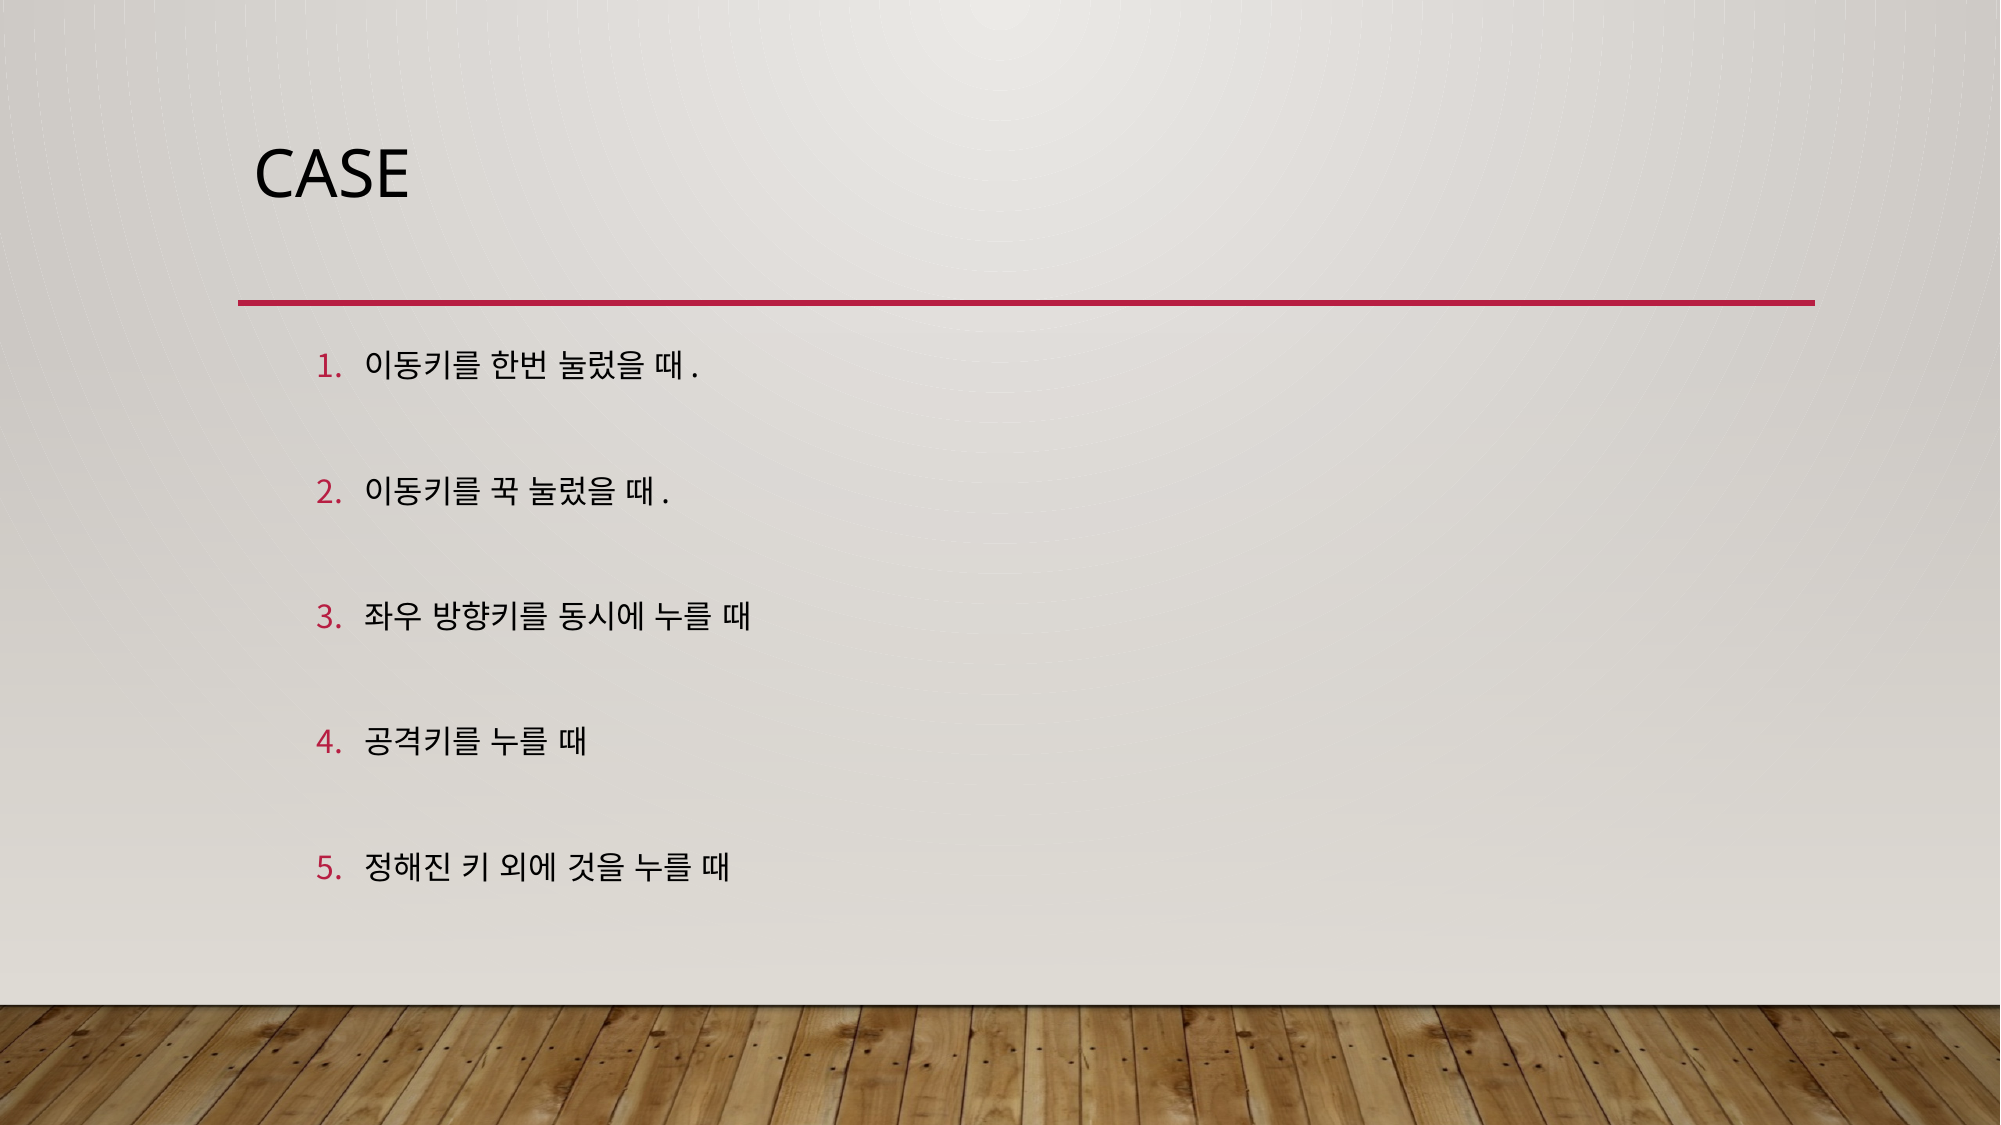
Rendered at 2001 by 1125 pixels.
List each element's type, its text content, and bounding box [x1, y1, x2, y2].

title Case [238, 131, 1814, 305]
list 이동키를 한번 눌렀을 때. 이동키를 꾹 눌렀을 때. 좌우 방향키를 동시에 누를 때 공격키를 누를 때 정해진 키 외에 것을 누를 때 [238, 330, 1814, 897]
picture [0, 1005, 2000, 1125]
